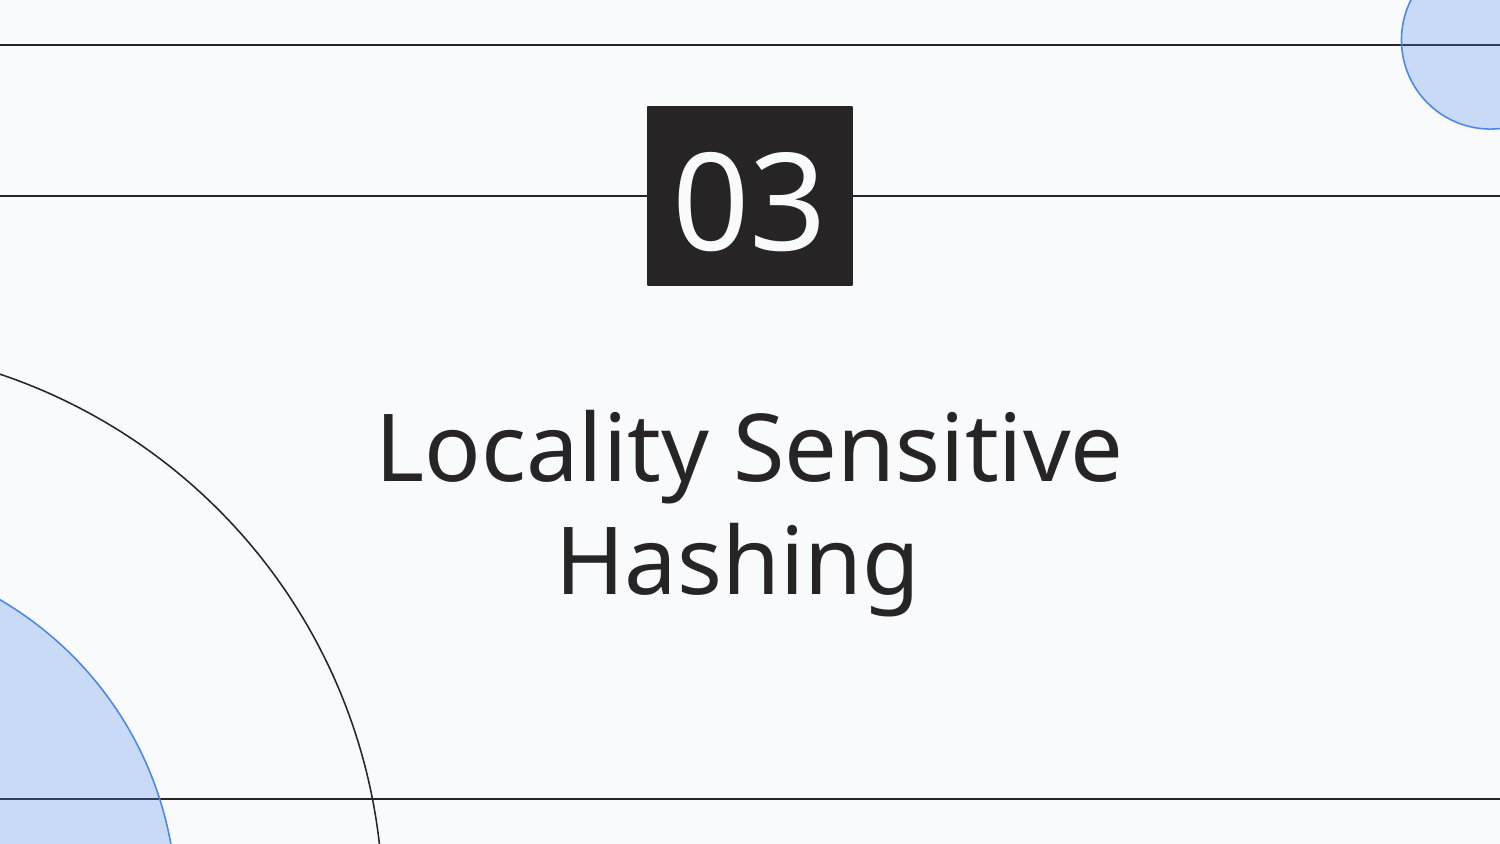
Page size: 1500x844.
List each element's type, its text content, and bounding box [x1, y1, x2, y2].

title 03 [647, 106, 853, 195]
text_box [0, 344, 384, 844]
title 03 [647, 208, 853, 286]
title Locality Sensitive Hashing [384, 344, 1178, 629]
